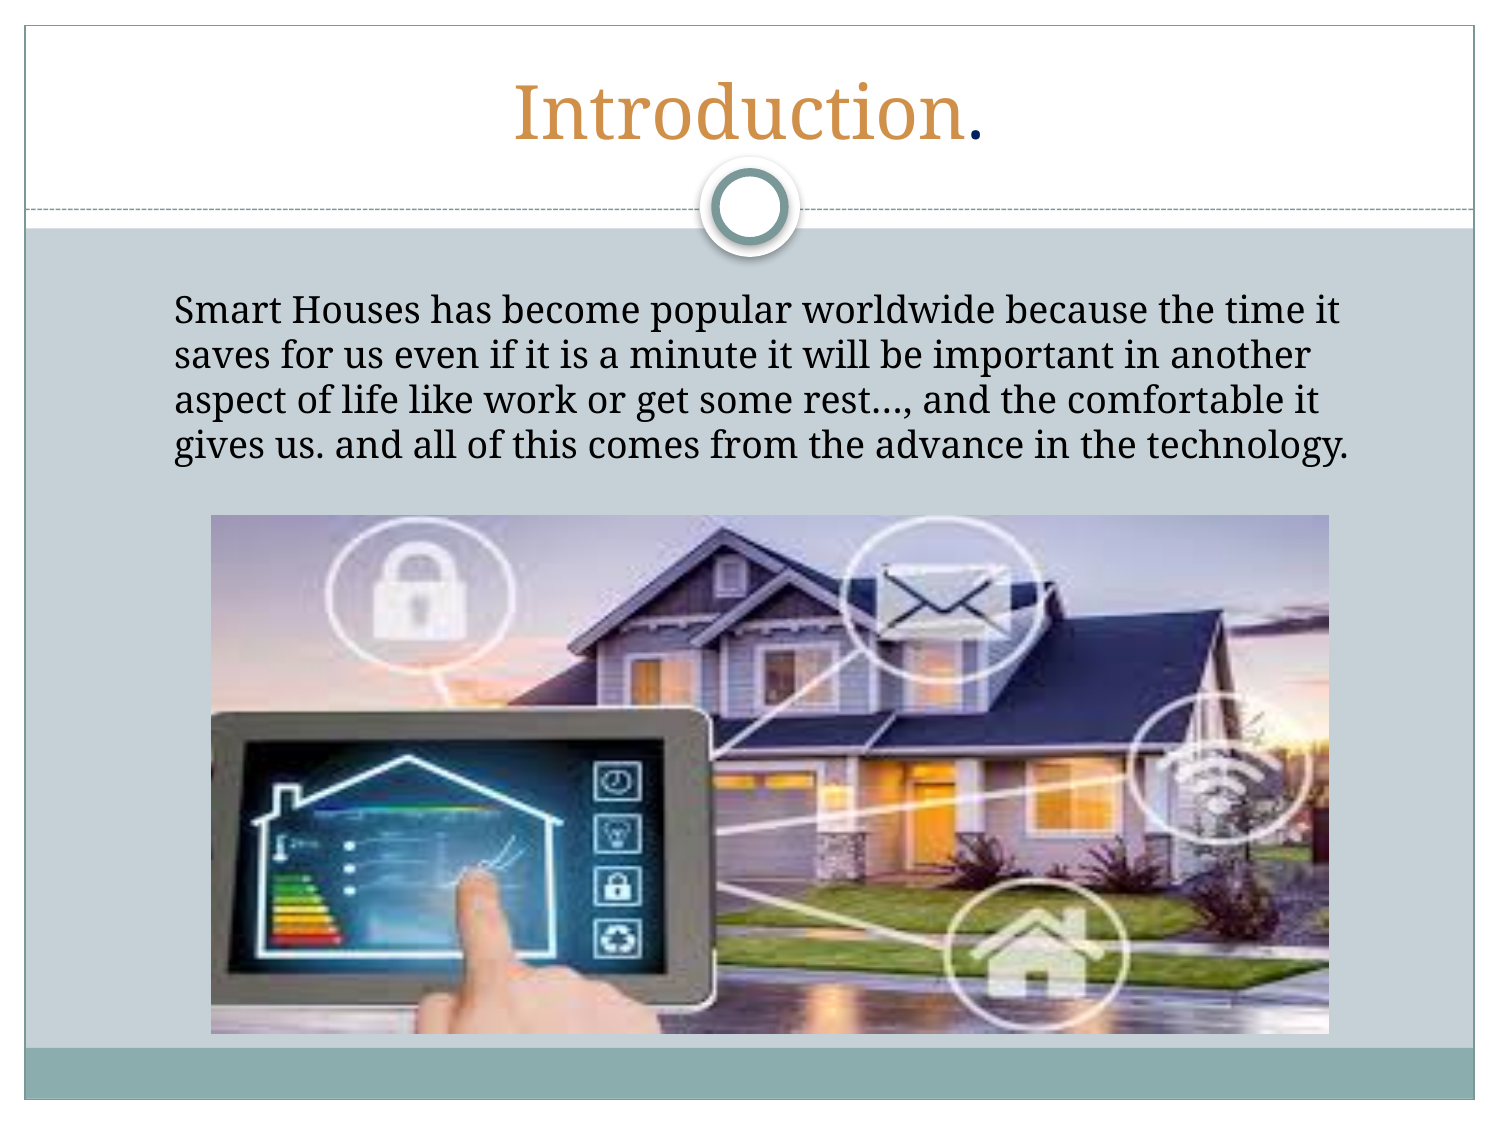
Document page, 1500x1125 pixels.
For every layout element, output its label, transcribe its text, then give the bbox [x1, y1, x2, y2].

picture [210, 514, 1329, 1034]
title Introduction. [49, 37, 1450, 162]
text_box Smart Houses has become popular worldwide because the time it saves for us even if it is a minute it will be important in another aspect of life like work or get some rest…, and the comfortable it gives us. and all of this comes from the advance in the technology. [159, 278, 1412, 564]
text_box [620, 265, 1483, 338]
